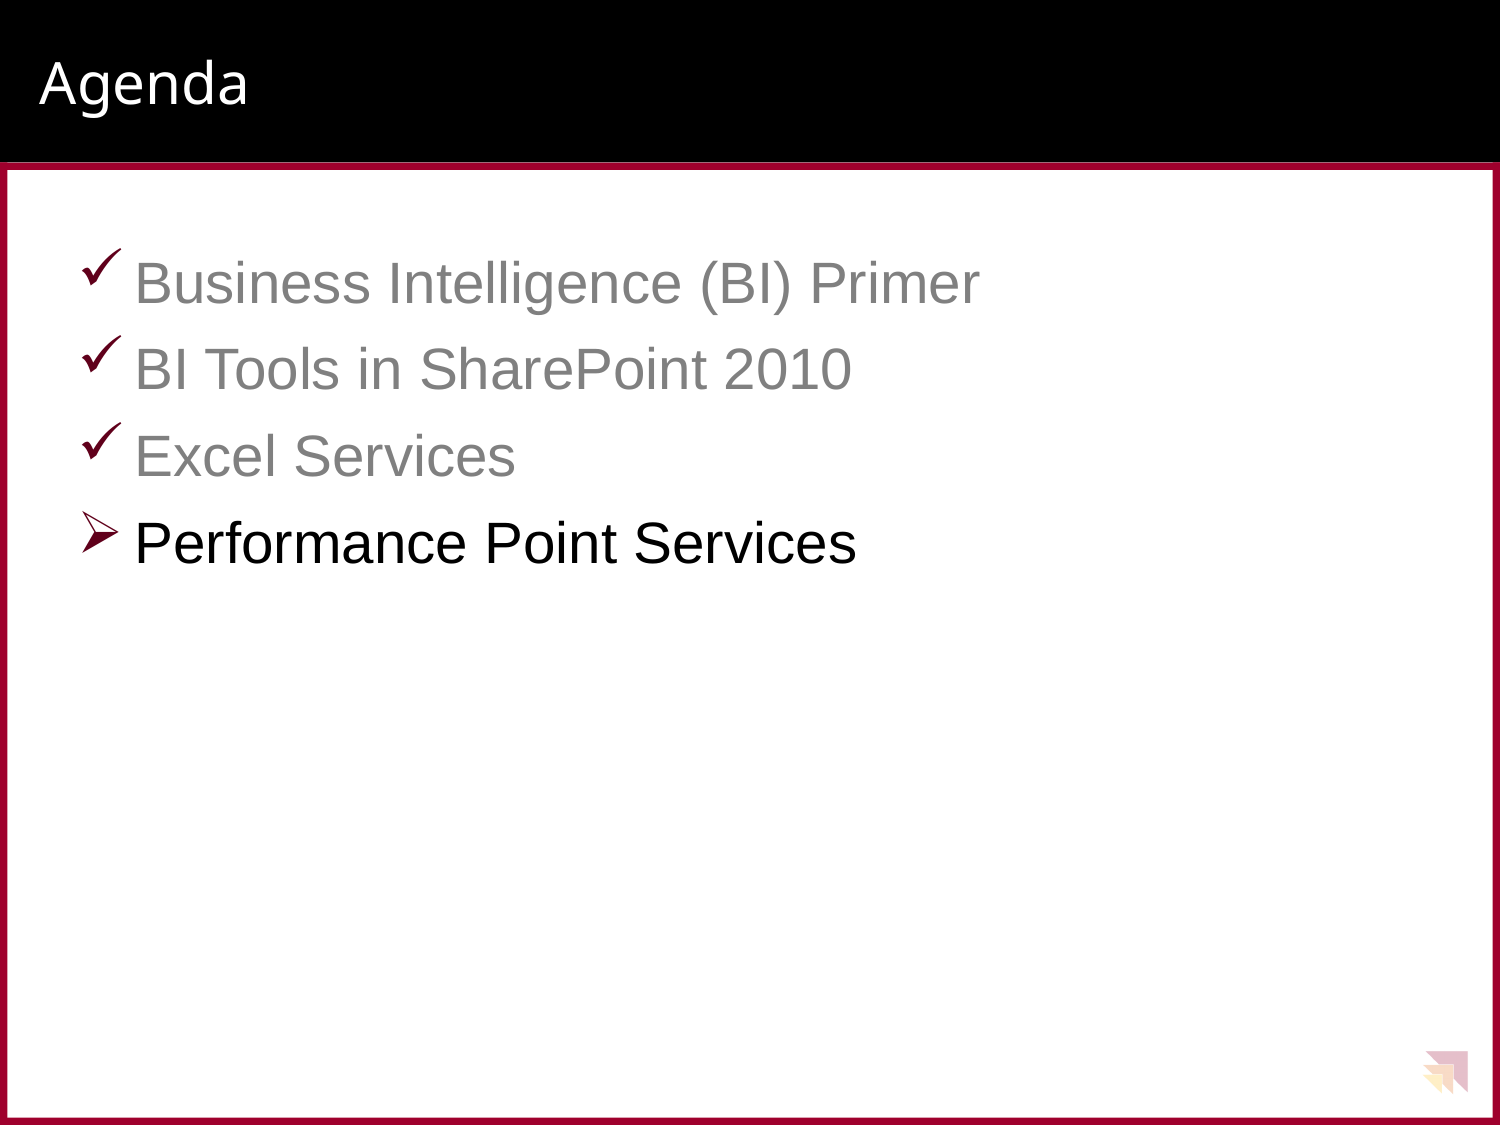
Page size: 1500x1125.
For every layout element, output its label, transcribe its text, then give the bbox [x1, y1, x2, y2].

list Business Intelligence (BI) Primer BI Tools in SharePoint 2010 Excel Services Performance Point Services [62, 237, 1438, 1088]
title Agenda [24, 12, 1438, 150]
